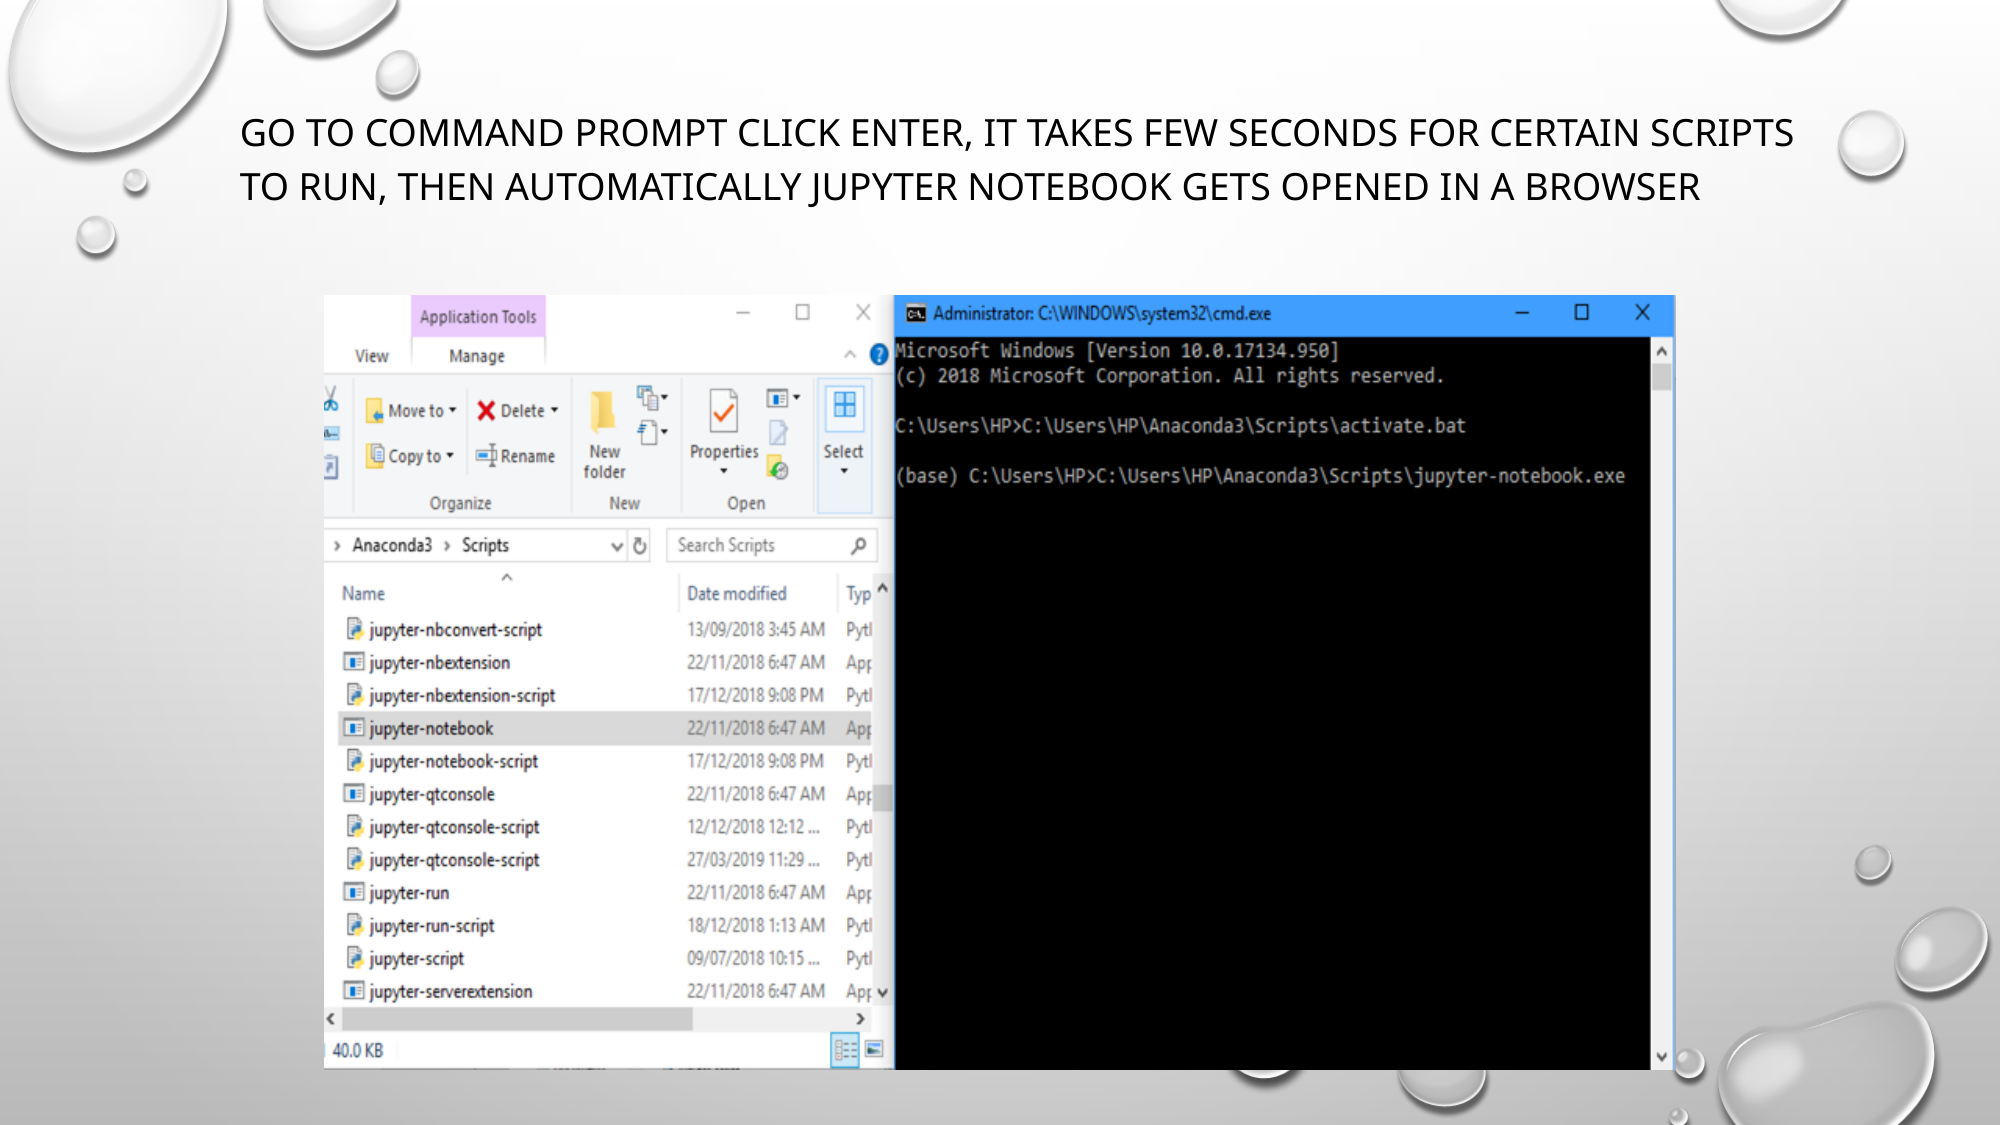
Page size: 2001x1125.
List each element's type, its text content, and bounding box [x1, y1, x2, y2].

picture [0, 0, 2000, 1125]
list Go to command prompt click enter, it takes few seconds for certain scripts to run, then automatically jupyter notebook gets opened in a browser [149, 92, 1850, 1033]
